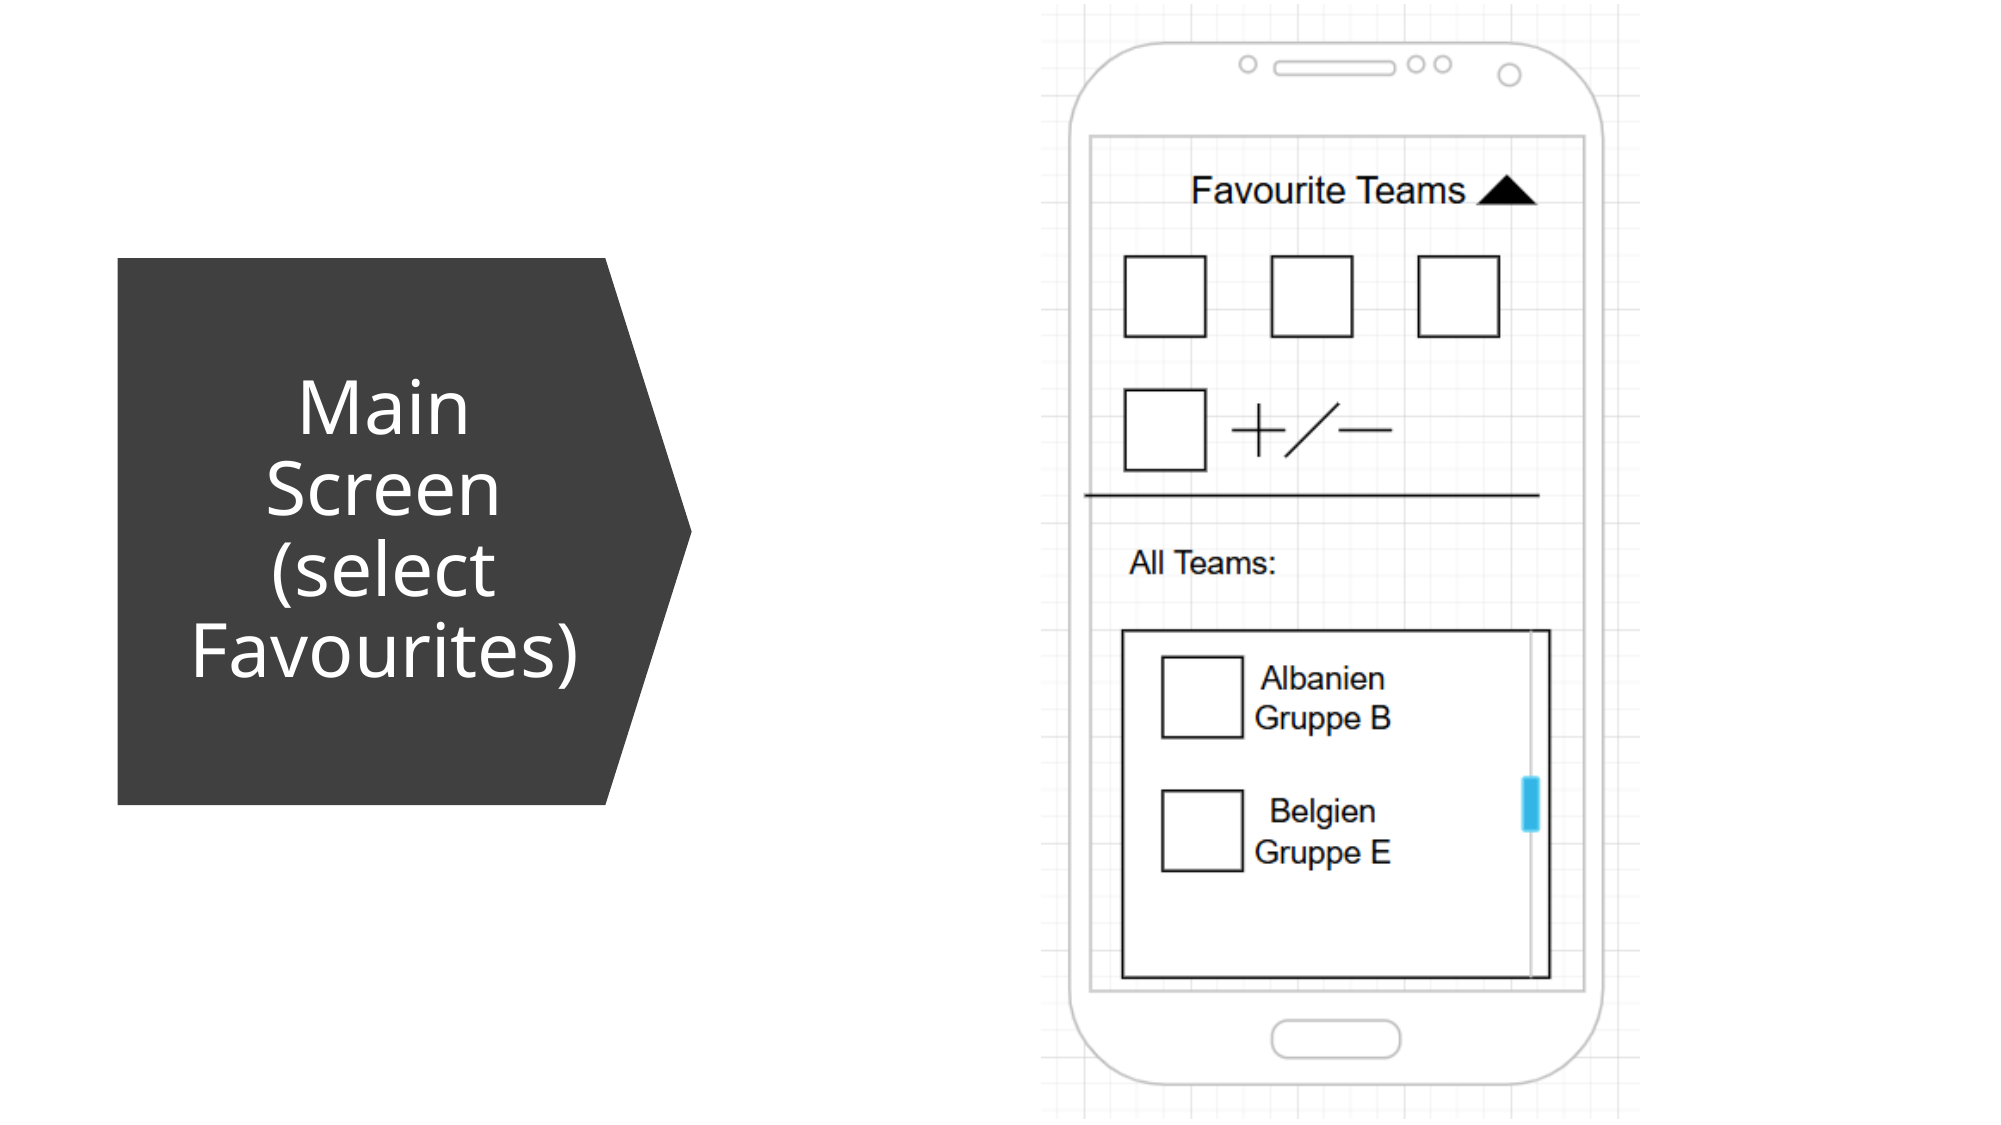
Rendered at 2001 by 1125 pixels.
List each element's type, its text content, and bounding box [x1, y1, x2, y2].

text_box [116, 256, 694, 807]
title Main Screen (select Favourites) [168, 322, 601, 741]
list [1040, 4, 1641, 1119]
